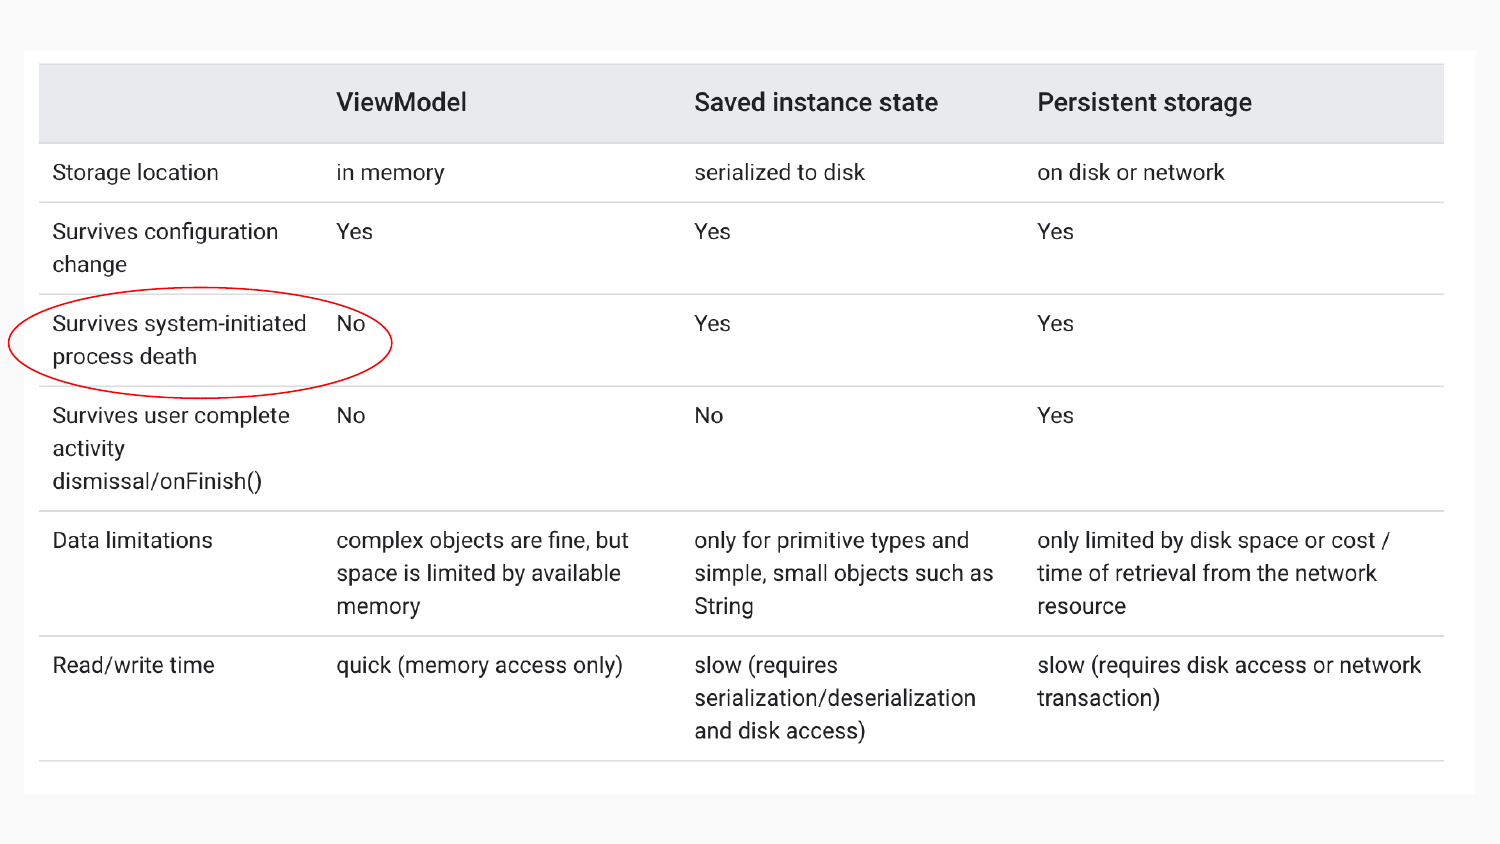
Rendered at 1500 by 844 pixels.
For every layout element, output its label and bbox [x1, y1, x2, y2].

picture [24, 50, 1476, 794]
text_box [8, 324, 19, 361]
